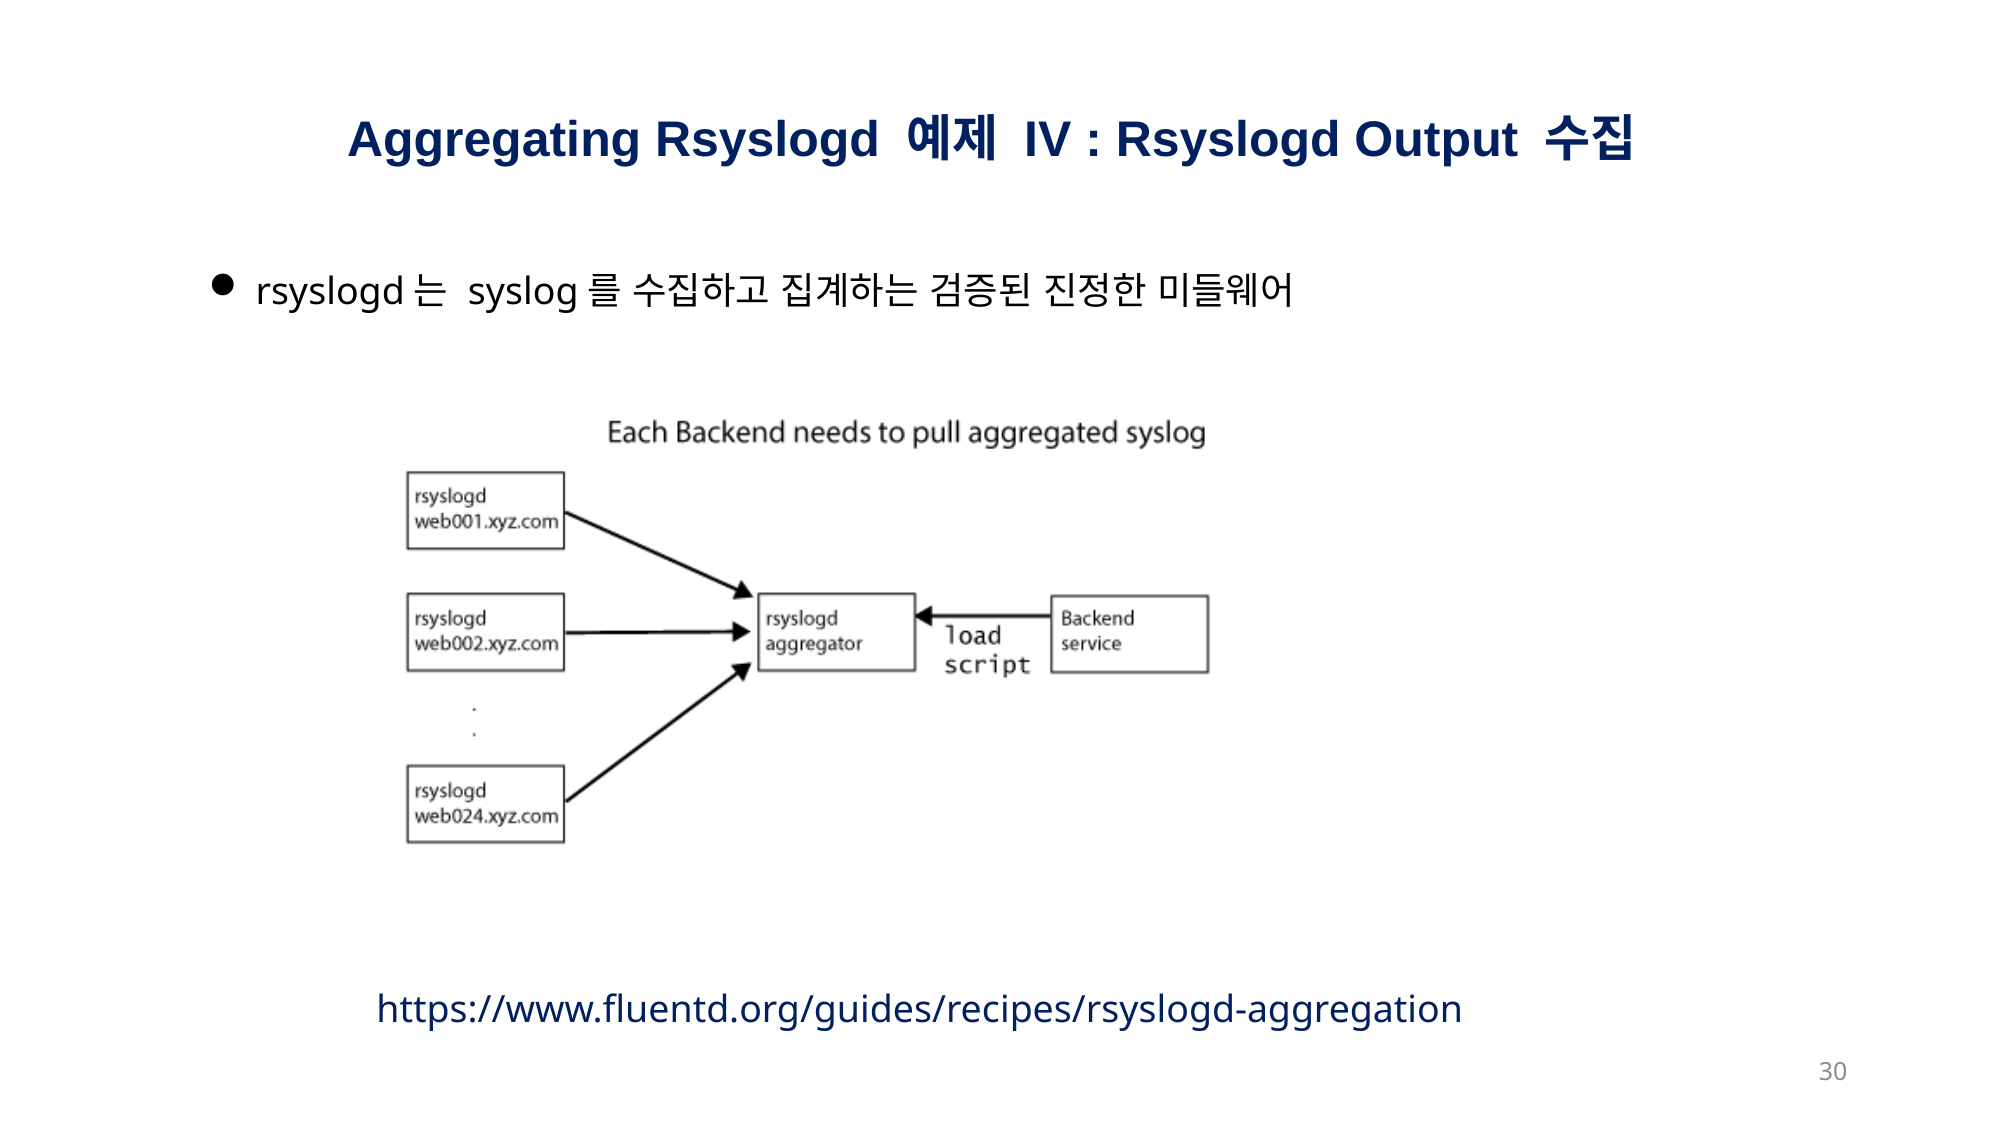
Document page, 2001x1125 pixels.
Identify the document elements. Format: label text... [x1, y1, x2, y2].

text_box https://www.fluentd.org/guides/recipes/rsyslogd-aggregation [361, 977, 1479, 1038]
picture [359, 404, 1399, 924]
text_box Aggregating Rsyslogd 예제 IV : Rsyslogd Output 수집 [332, 99, 1729, 175]
slide_number 30 [1412, 1042, 1863, 1103]
text_box rsyslogd는 syslog를 수집하고 집계하는 검증된 진정한 미들웨어 [194, 259, 1311, 320]
